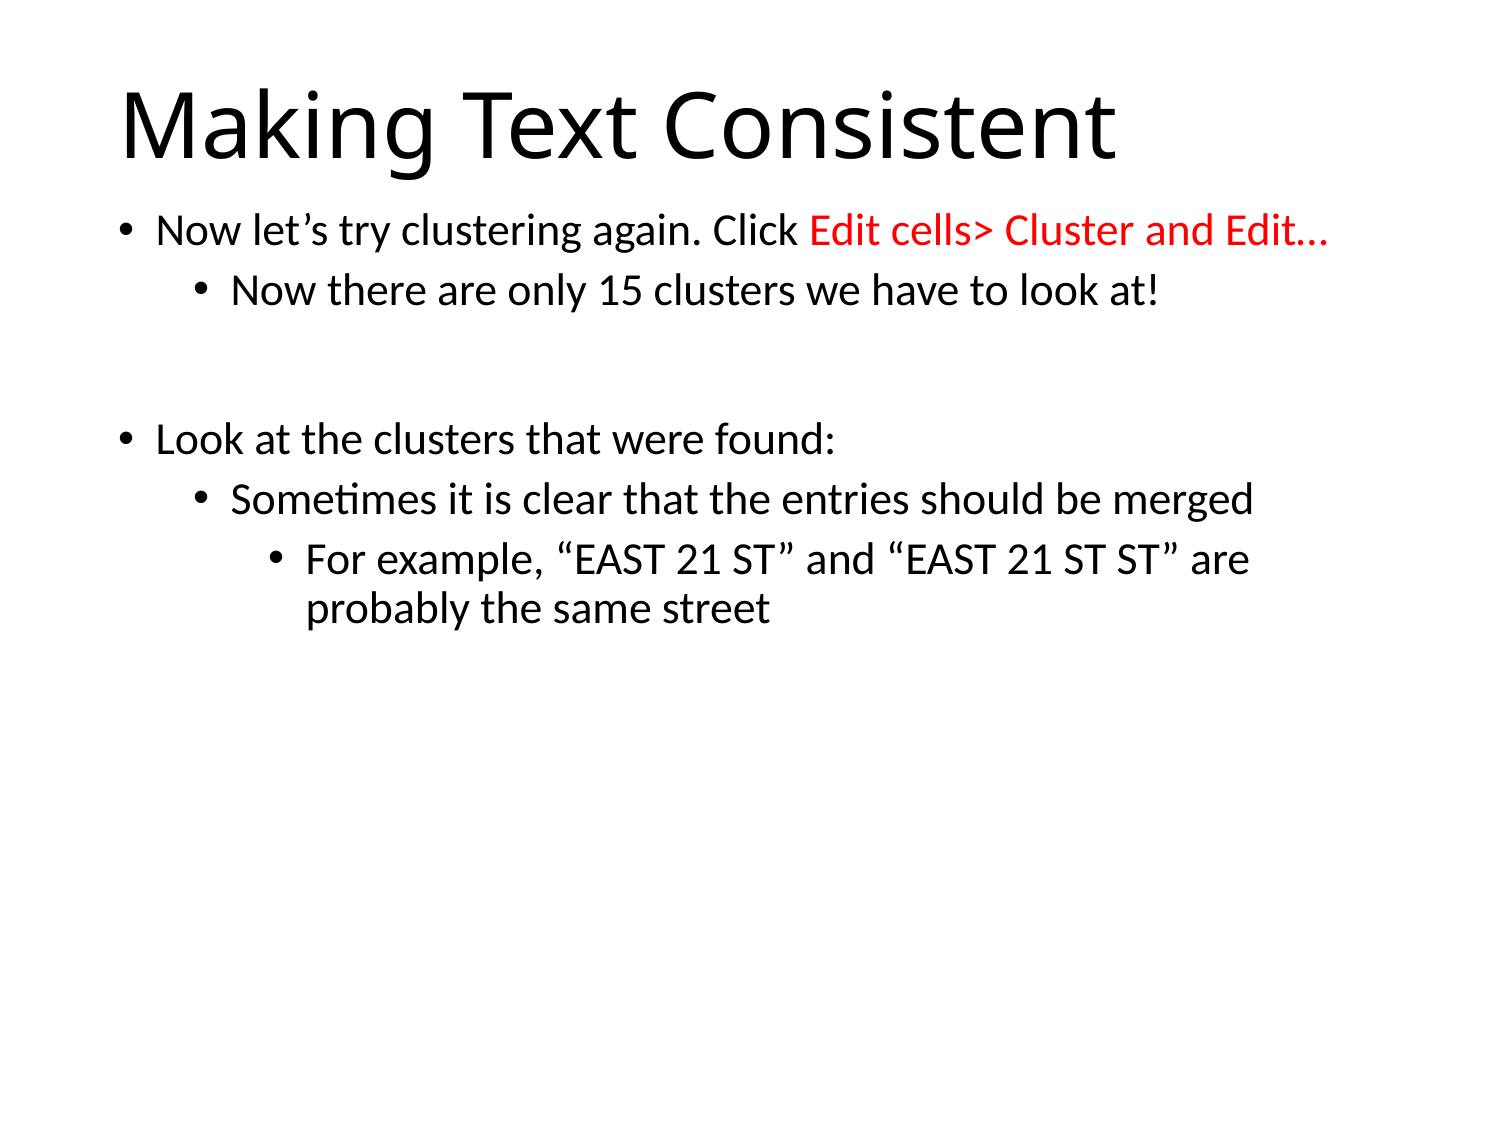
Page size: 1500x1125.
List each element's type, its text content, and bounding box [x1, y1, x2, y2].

title Making Text Consistent [103, 59, 1397, 198]
list Now let’s try clustering again. Click Edit cells> Cluster and Edit… Now there are only 15 clusters we have to look at! Look at the clusters that were found: Sometimes it is clear that the entries should be merged For example, “EAST 21 ST” and “EAST 21 ST ST” are probably the same street [103, 198, 1437, 1073]
